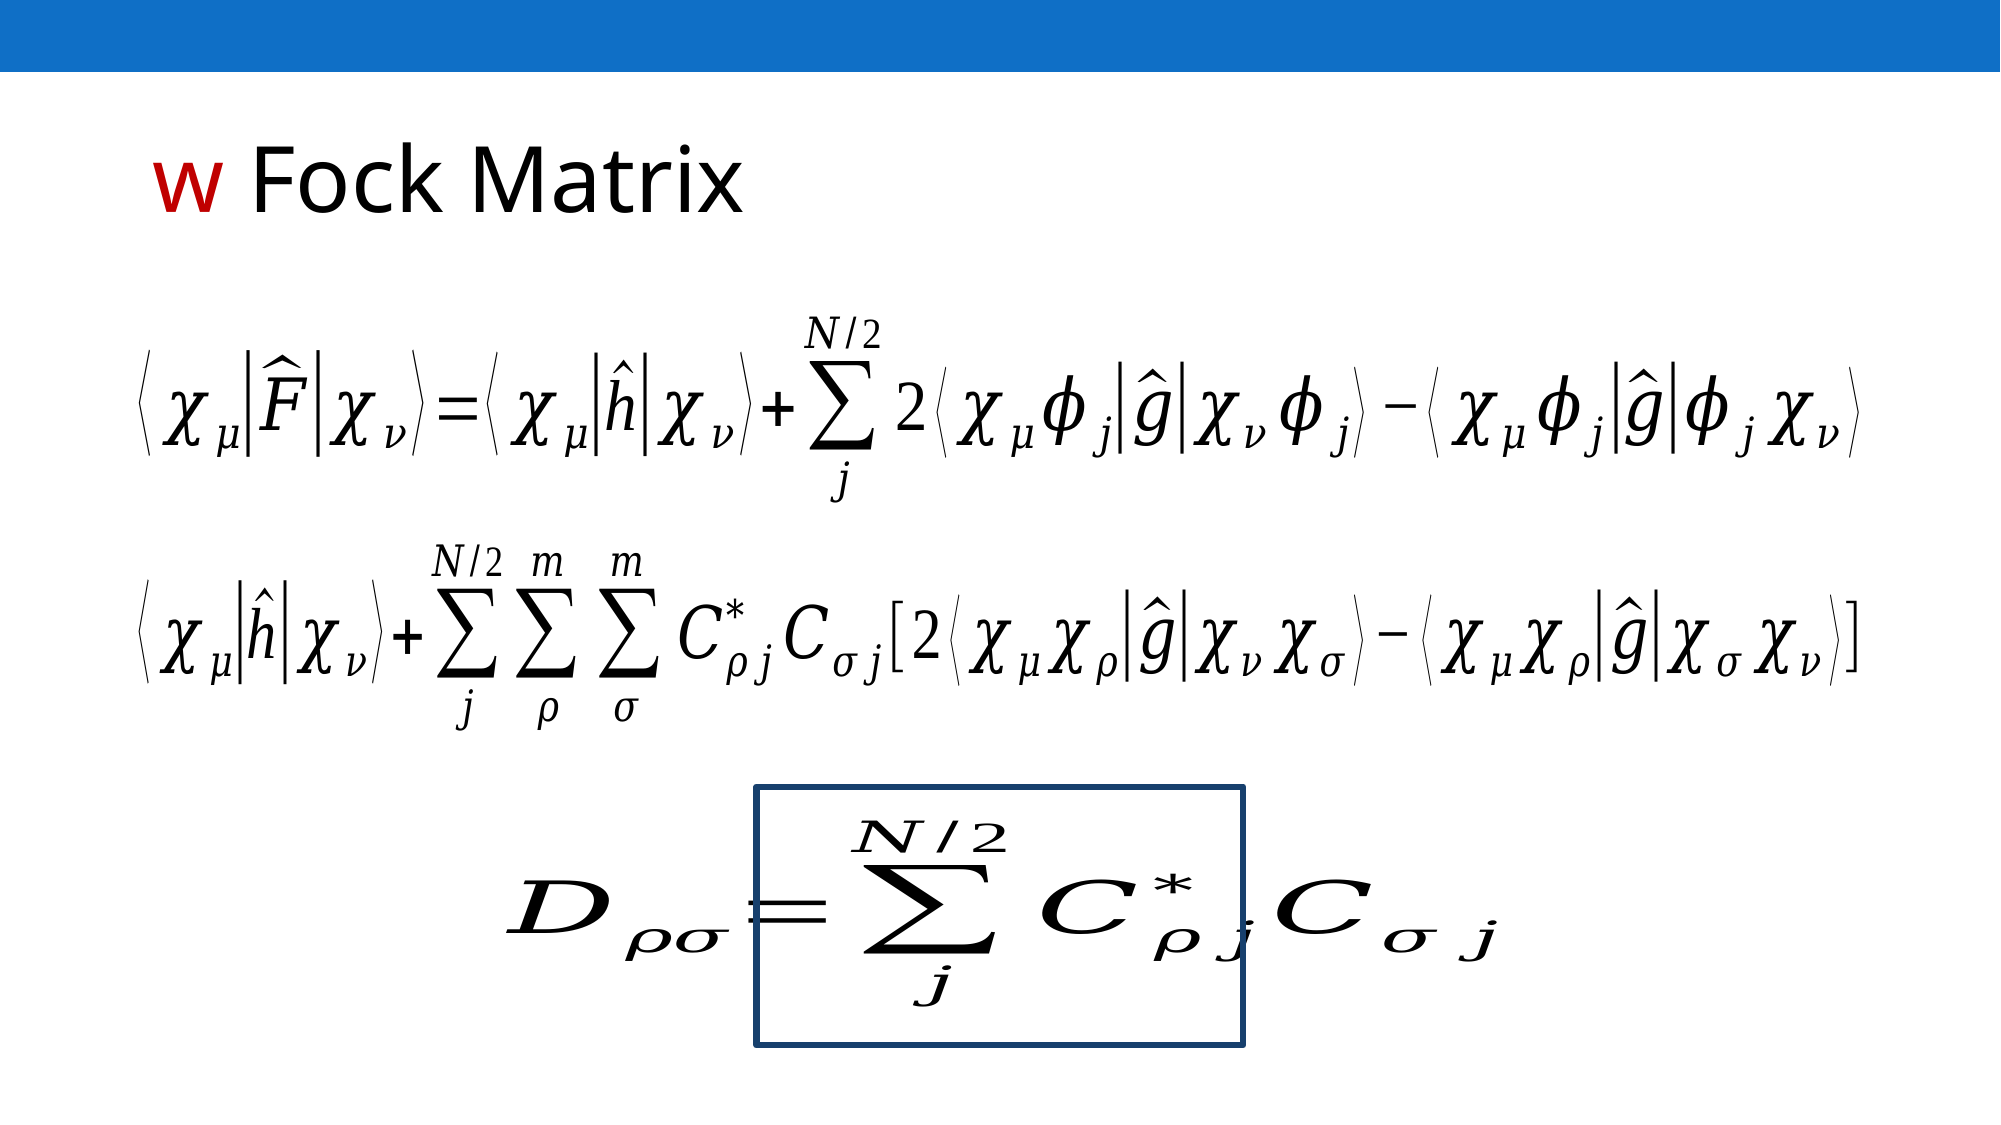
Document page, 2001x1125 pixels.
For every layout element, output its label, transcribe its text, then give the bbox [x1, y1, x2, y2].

title w Fock Matrix [137, 109, 1863, 257]
text_box [756, 786, 1244, 1046]
